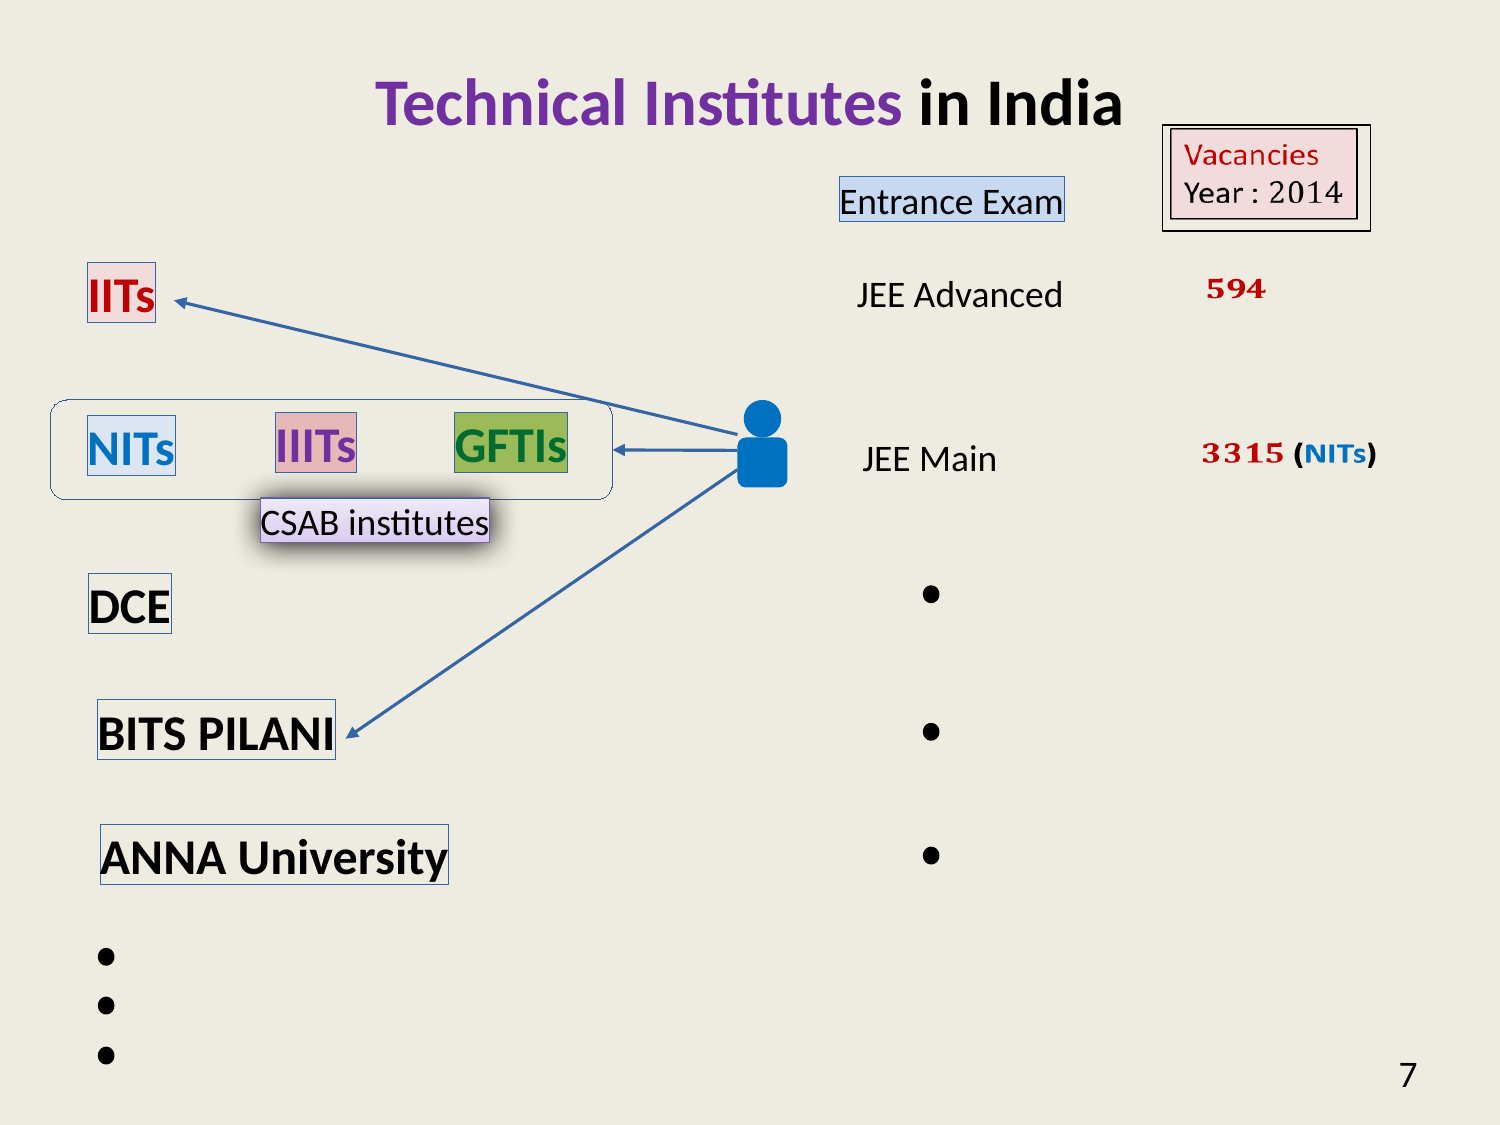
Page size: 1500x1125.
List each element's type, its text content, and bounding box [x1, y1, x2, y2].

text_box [1187, 262, 1295, 324]
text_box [1187, 426, 1407, 488]
text_box JEE Advanced [849, 262, 1072, 323]
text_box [737, 399, 788, 488]
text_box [99, 949, 113, 1063]
text_box BITS PILANI [97, 699, 336, 760]
text_box IITs [87, 262, 156, 323]
text_box [345, 473, 732, 739]
slide_number 7 [1074, 746, 1425, 1125]
title Technical Institutes in India [75, 45, 1425, 233]
text_box [612, 443, 732, 457]
text_box DCE [88, 573, 172, 634]
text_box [924, 587, 938, 863]
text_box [1162, 124, 1371, 232]
text_box [173, 297, 732, 434]
text_box CSAB institutes [260, 497, 490, 543]
text_box JEE Main [854, 426, 1006, 487]
text_box [50, 399, 613, 500]
text_box Entrance Exam [839, 176, 1065, 222]
text_box ANNA University [100, 824, 449, 885]
